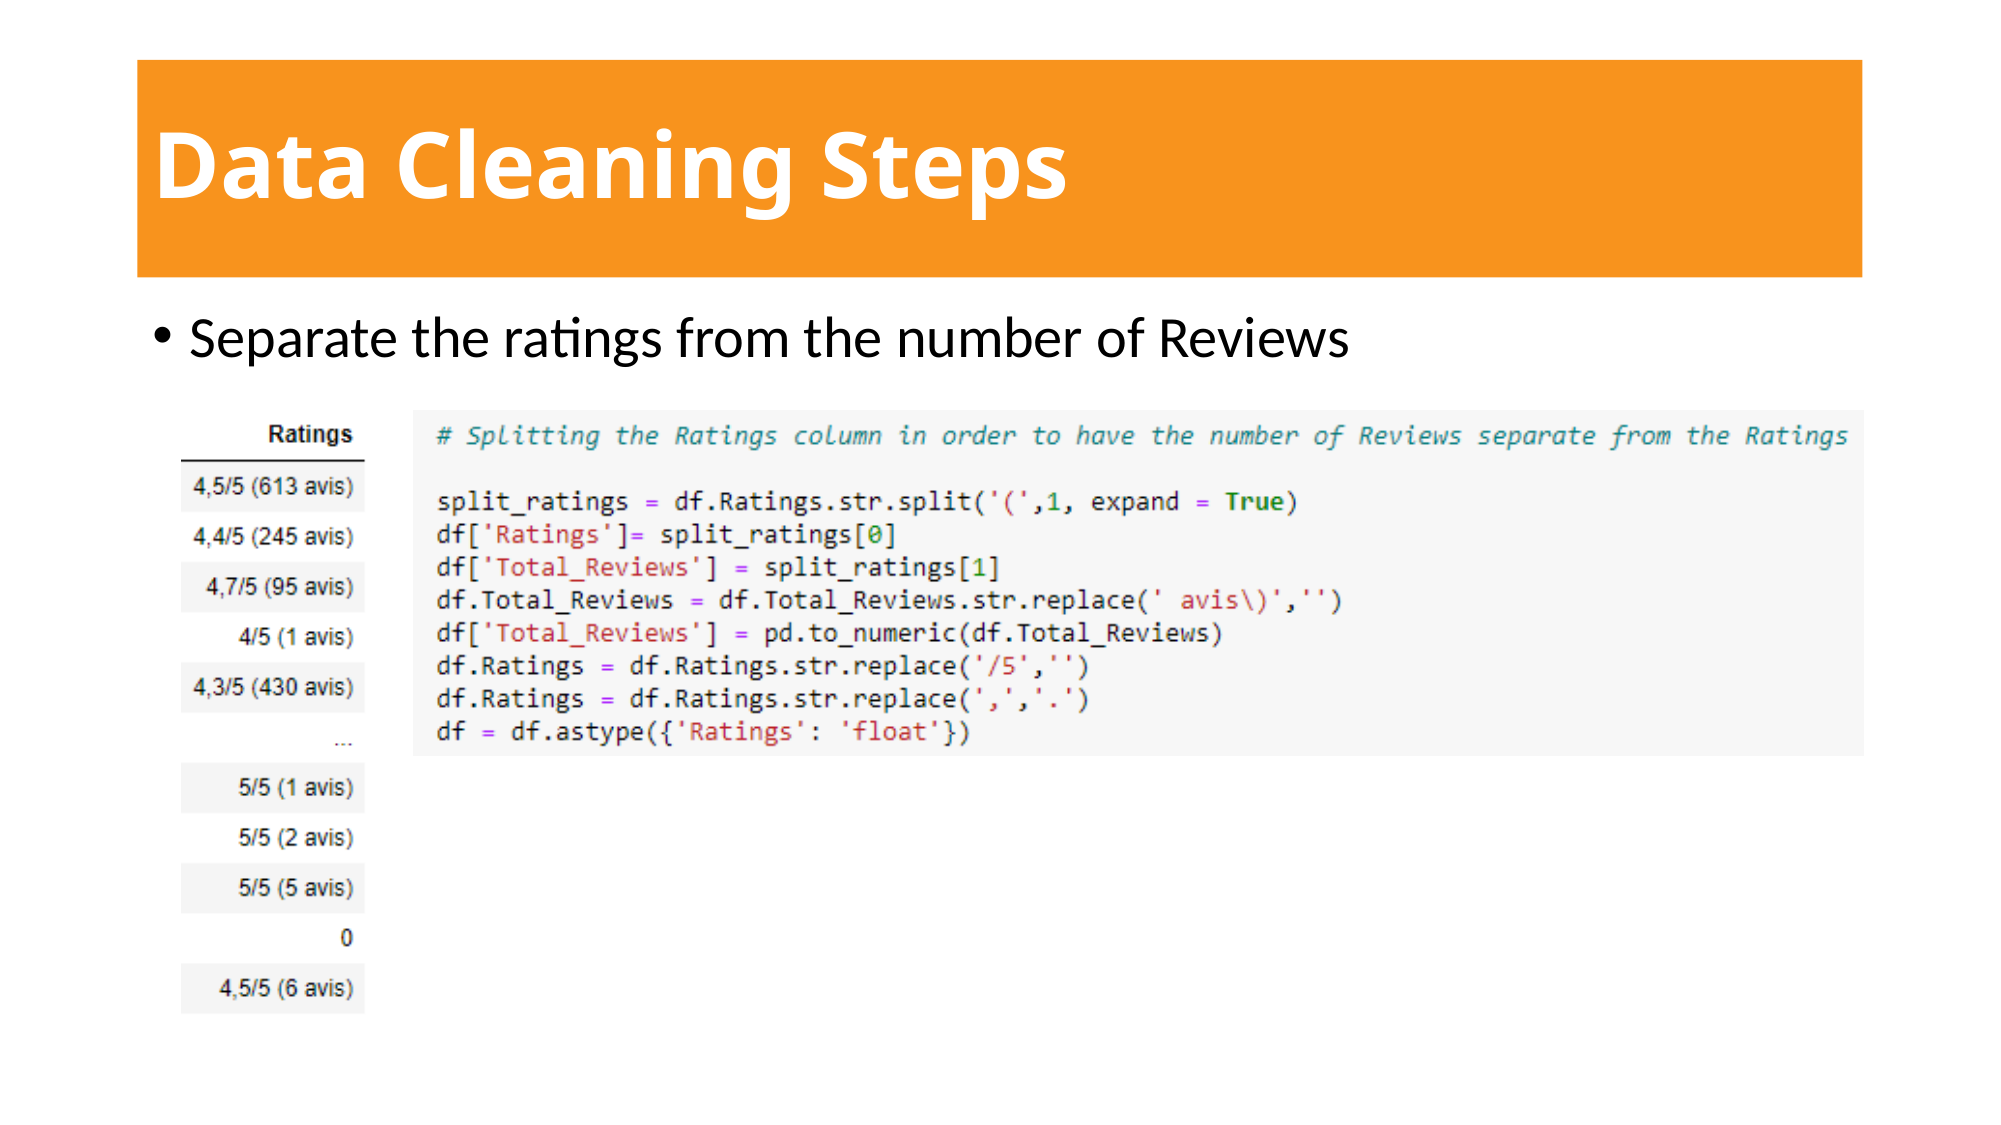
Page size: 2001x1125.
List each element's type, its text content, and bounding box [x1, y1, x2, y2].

list Separate the ratings from the number of Reviews [137, 299, 1863, 1014]
picture [181, 410, 369, 1018]
picture [413, 410, 1864, 756]
title Data Cleaning Steps [137, 59, 1863, 278]
